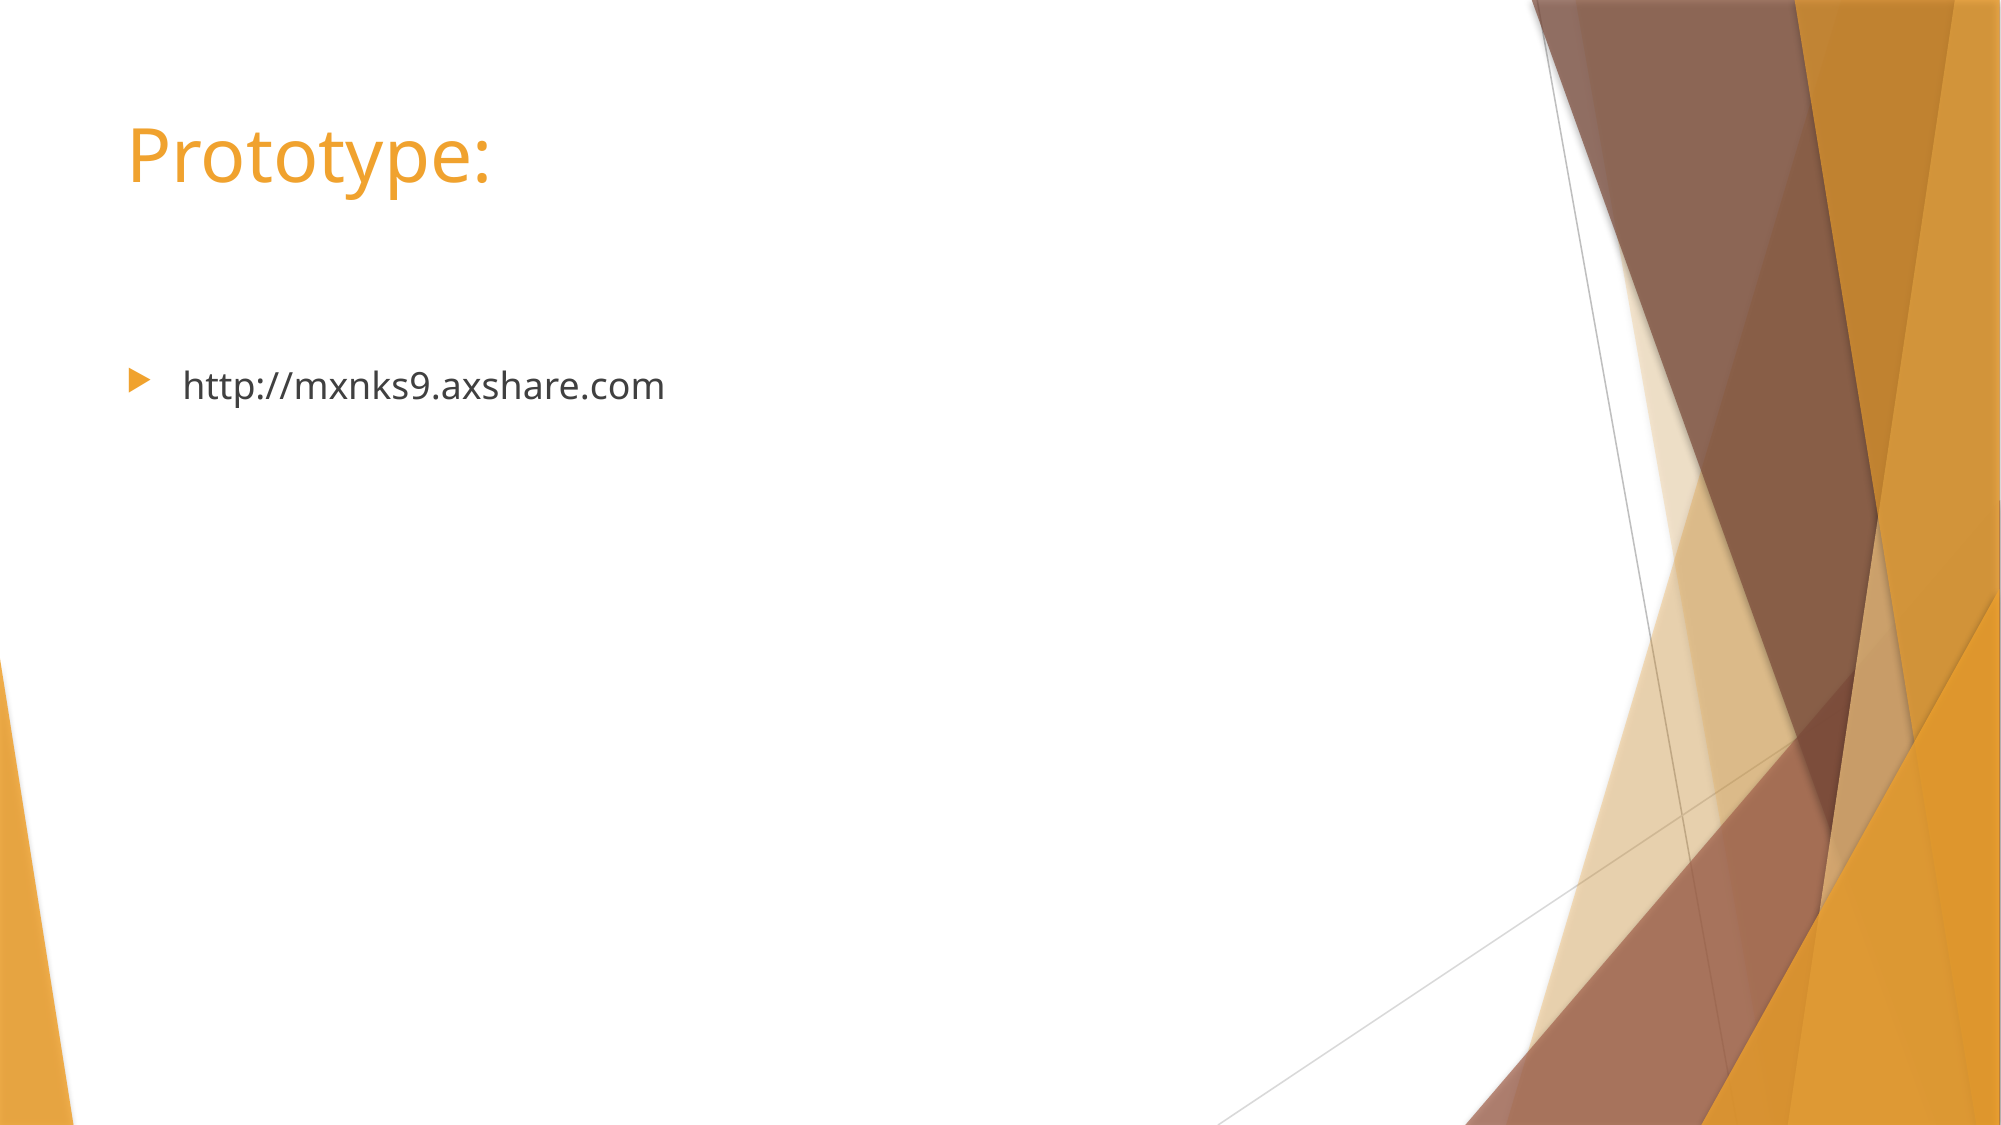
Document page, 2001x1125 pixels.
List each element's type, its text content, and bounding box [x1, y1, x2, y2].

list http://mxnks9.axshare.com [111, 354, 1522, 992]
title Prototype: [111, 99, 1522, 317]
